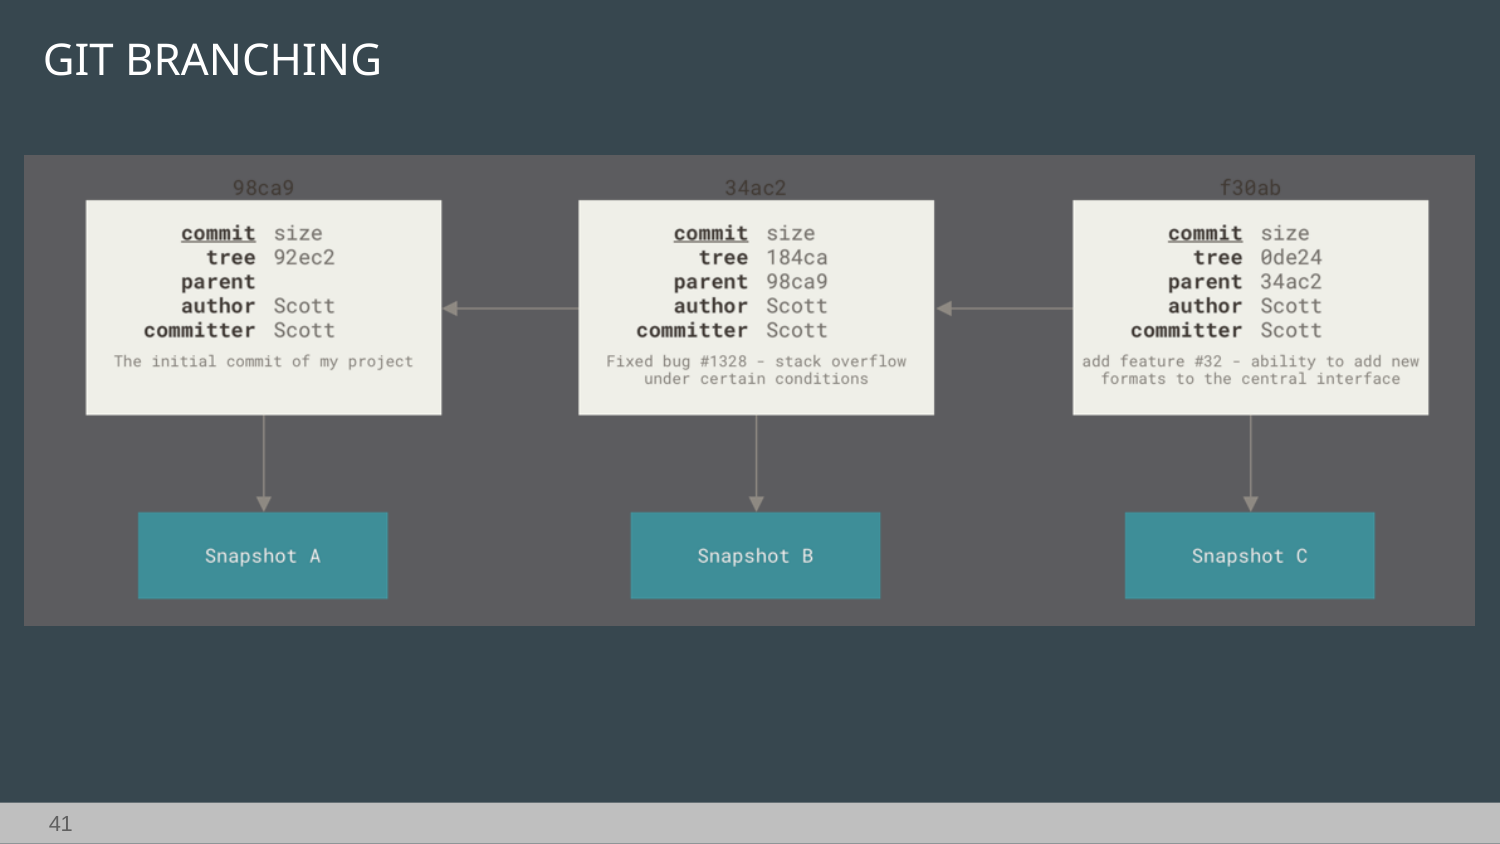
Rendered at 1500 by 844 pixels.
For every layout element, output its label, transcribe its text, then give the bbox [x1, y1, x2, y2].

list GIT BRANCHING [27, 12, 631, 96]
picture [24, 155, 1476, 626]
